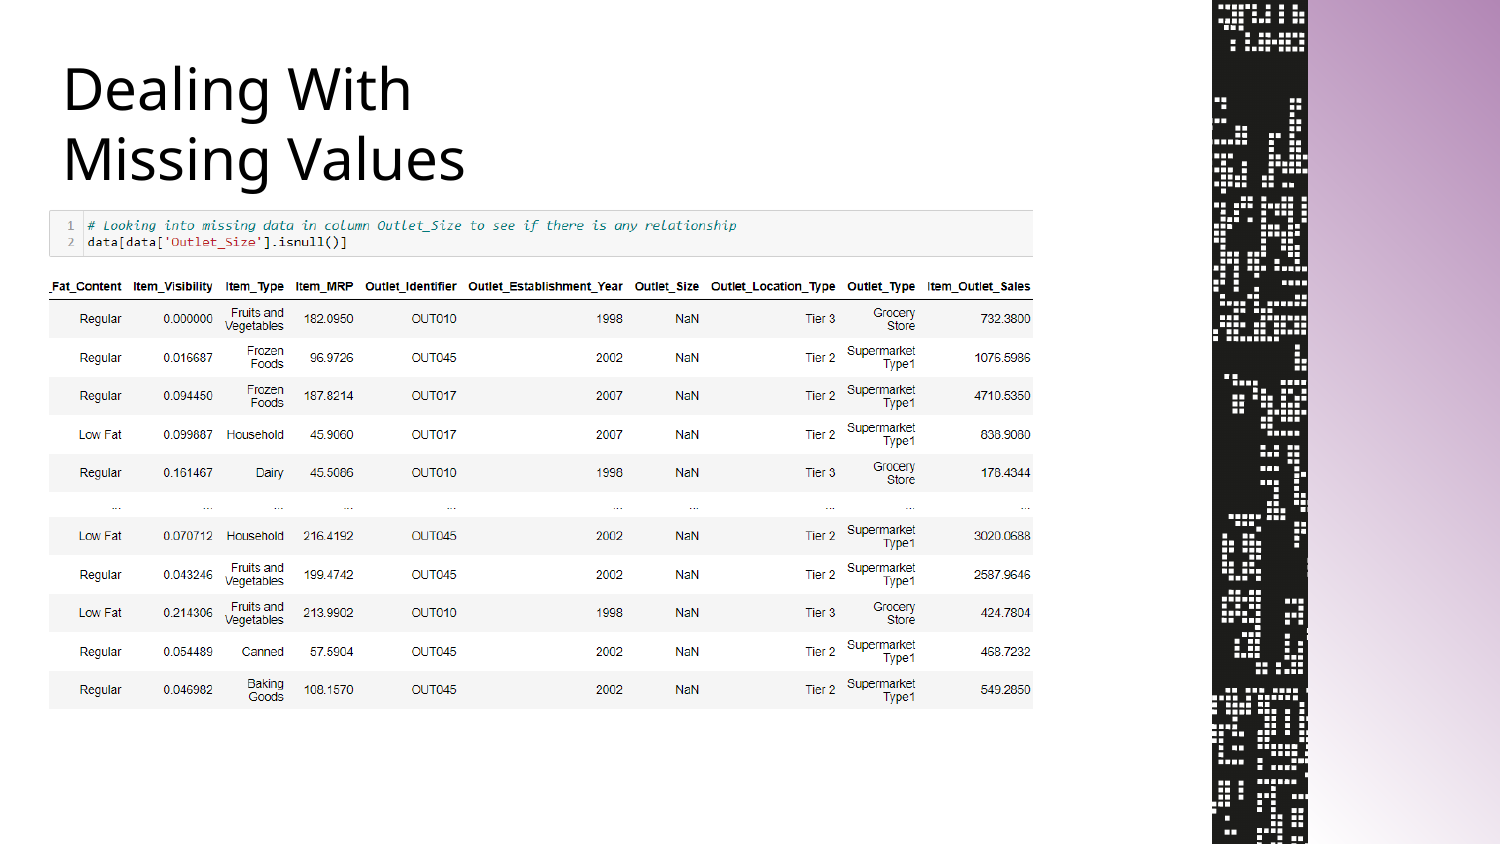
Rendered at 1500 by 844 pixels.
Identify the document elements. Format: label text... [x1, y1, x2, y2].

title Dealing With Missing Values [47, 35, 638, 207]
picture [46, 208, 1033, 736]
picture [1212, 0, 1308, 844]
